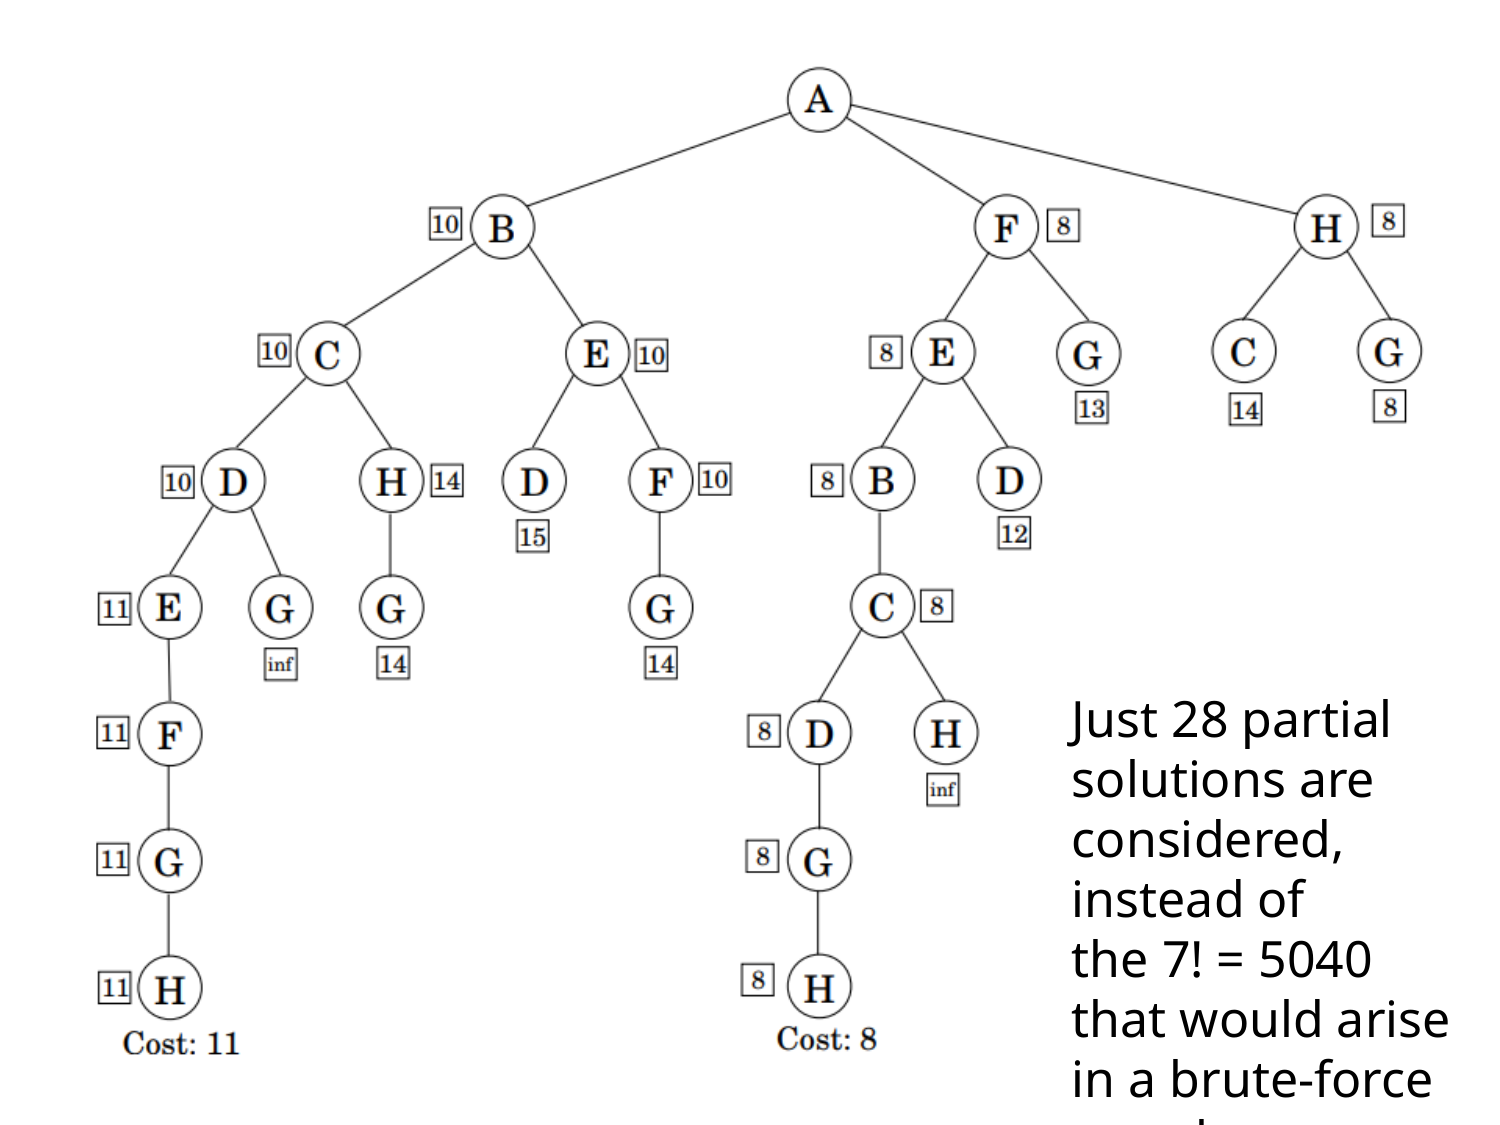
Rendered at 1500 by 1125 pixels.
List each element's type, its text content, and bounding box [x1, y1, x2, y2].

text_box Just 28 partial solutions are considered, instead of the 7! = 5040 that would arise in a brute-force search. [1057, 680, 1483, 1125]
picture [70, 61, 1430, 1064]
